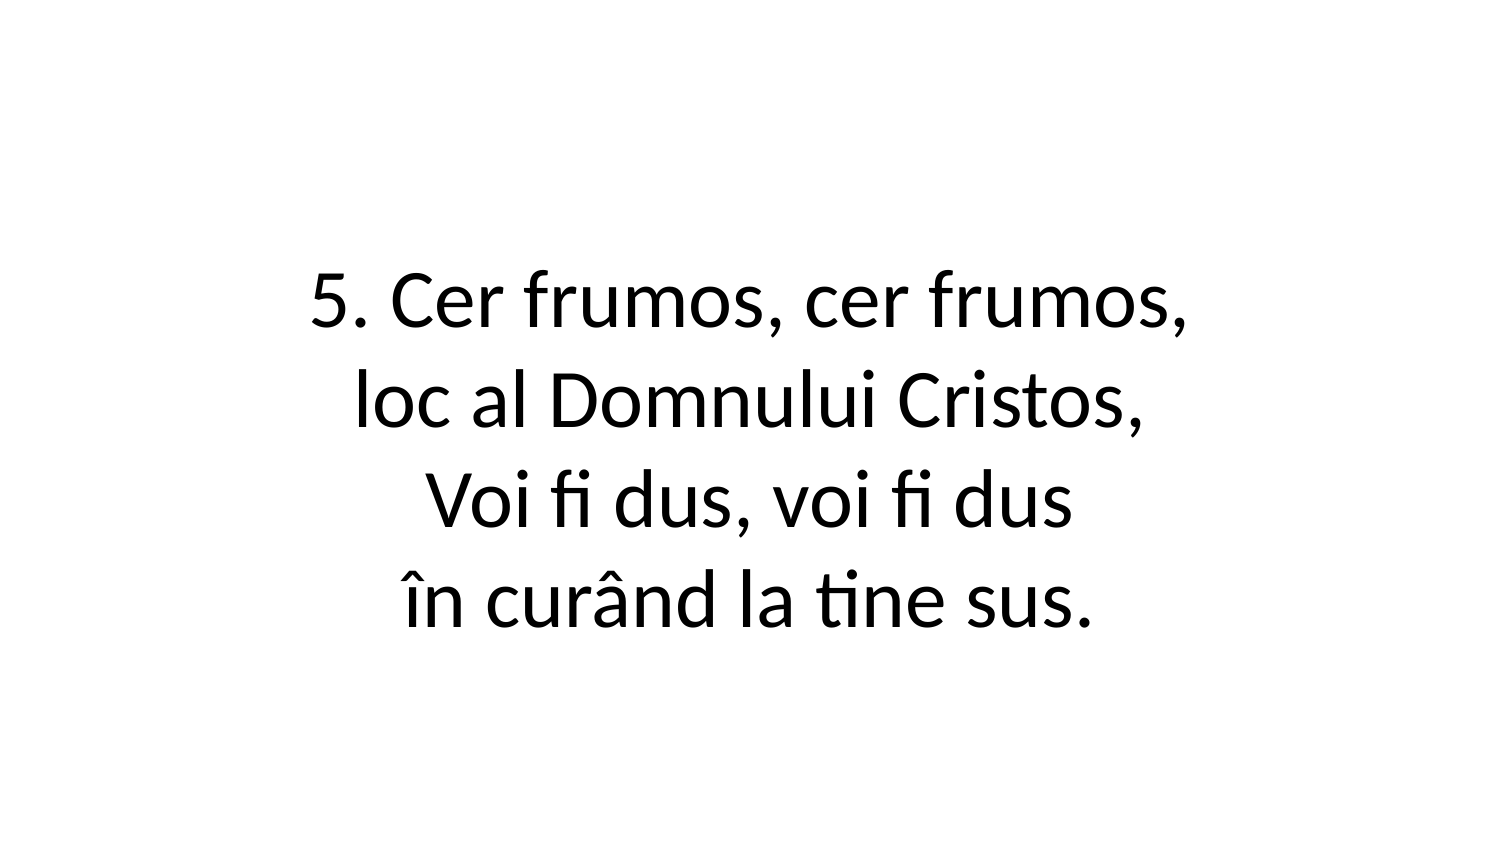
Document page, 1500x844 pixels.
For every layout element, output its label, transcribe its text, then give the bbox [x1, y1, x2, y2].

text_box 5. Cer frumos, cer frumos, loc al Domnului Cristos, Voi fi dus, voi fi dus în curând la tine sus. [293, 192, 1207, 652]
